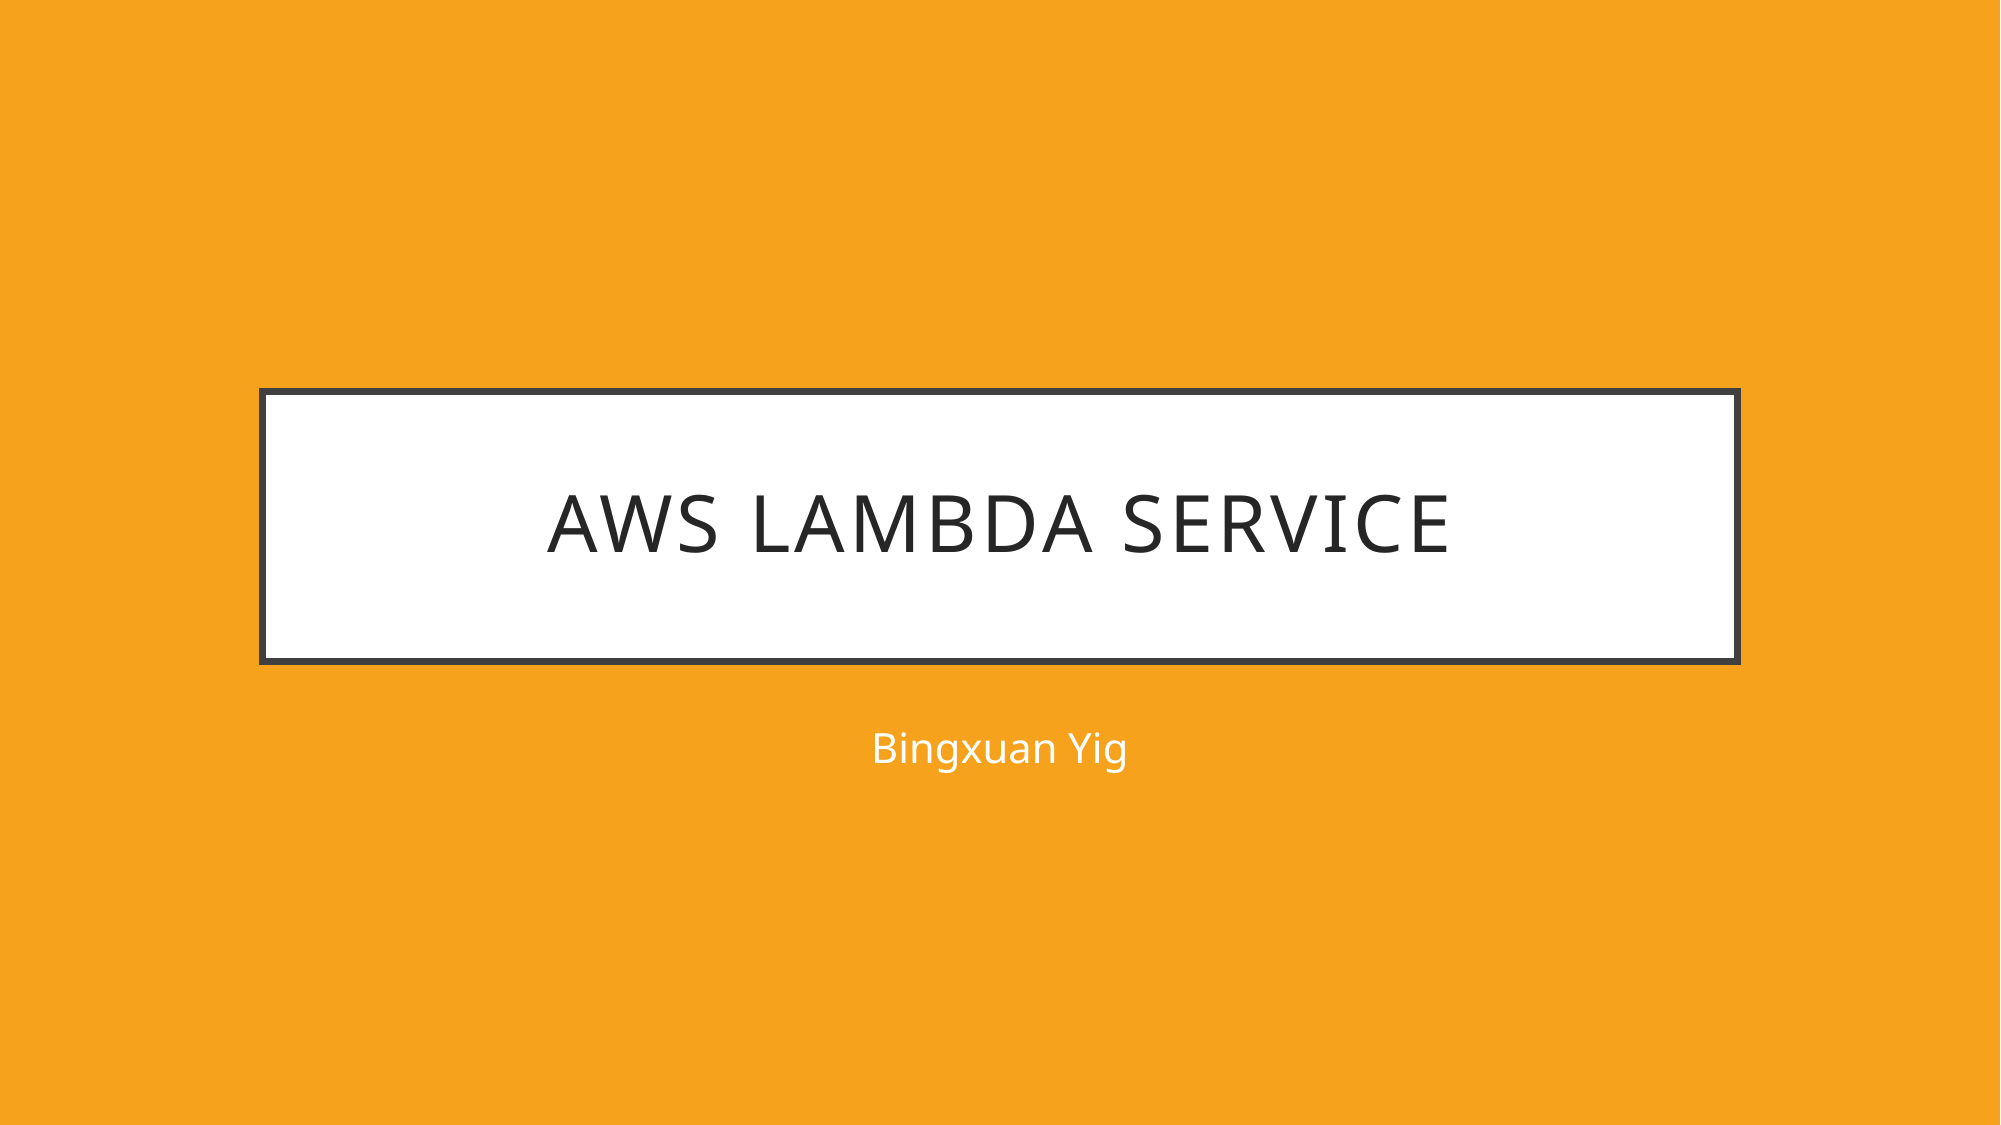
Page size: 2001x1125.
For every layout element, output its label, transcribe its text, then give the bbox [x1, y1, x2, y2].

list Bingxuan Yig [442, 713, 1558, 922]
title AWS Lambda service [259, 388, 1741, 665]
